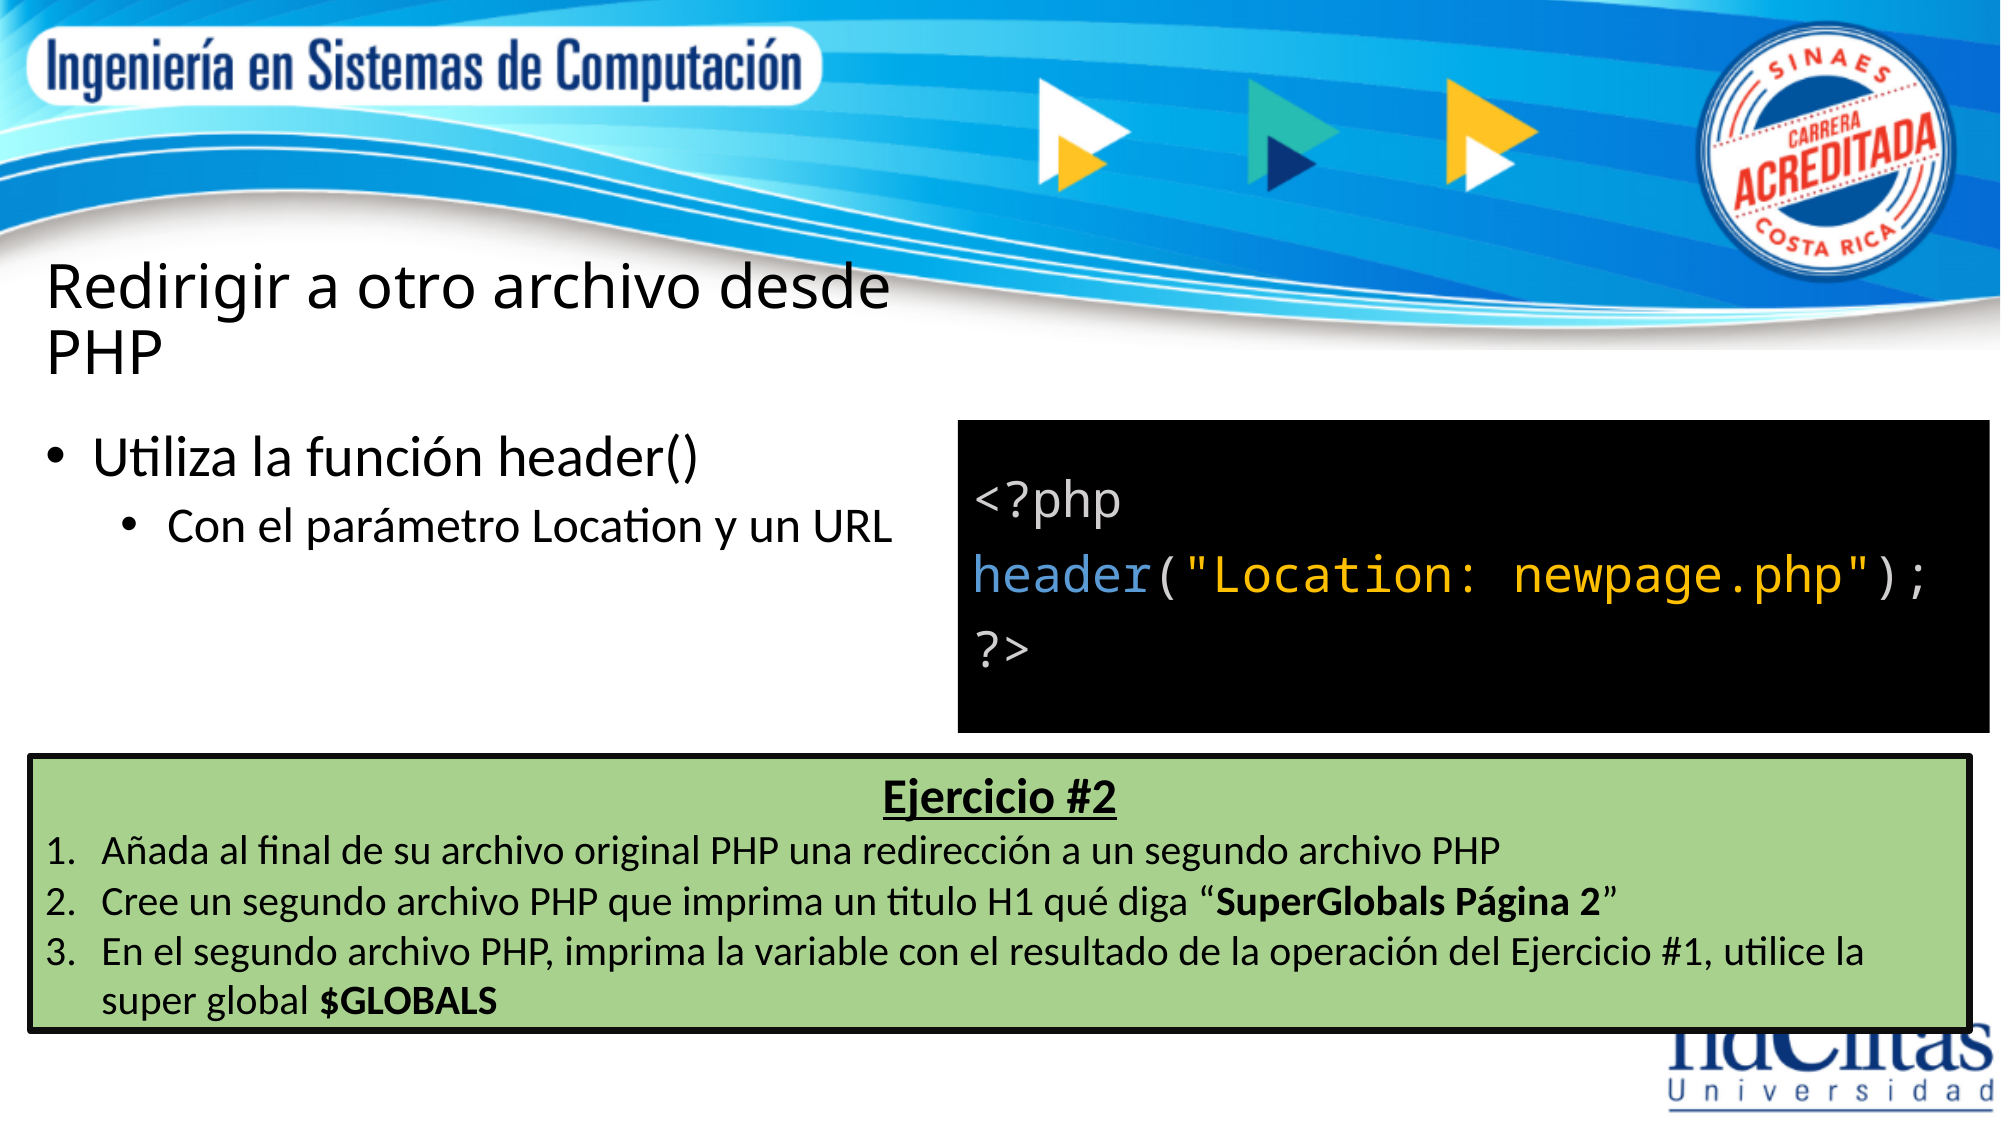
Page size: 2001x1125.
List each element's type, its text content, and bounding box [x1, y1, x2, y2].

picture [1659, 943, 2001, 1119]
list <?php header("Location: newpage.php"); ?> [958, 420, 1990, 733]
text_box Ejercicio #2 Añada al final de su archivo original PHP una redirección a un segundo archivo PHP Cree un segundo archivo PHP que imprima un titulo H1 qué diga “SuperGlobals Página 2” En el segundo archivo PHP, imprima la variable con el resultado de la operación del Ejercicio #1, utilice la super global $GLOBALS [30, 755, 1970, 1031]
picture [0, 0, 2001, 350]
title Redirigir a otro archivo desde PHP [30, 247, 958, 396]
list Utiliza la función header() Con el parámetro Location y un URL [30, 418, 958, 733]
